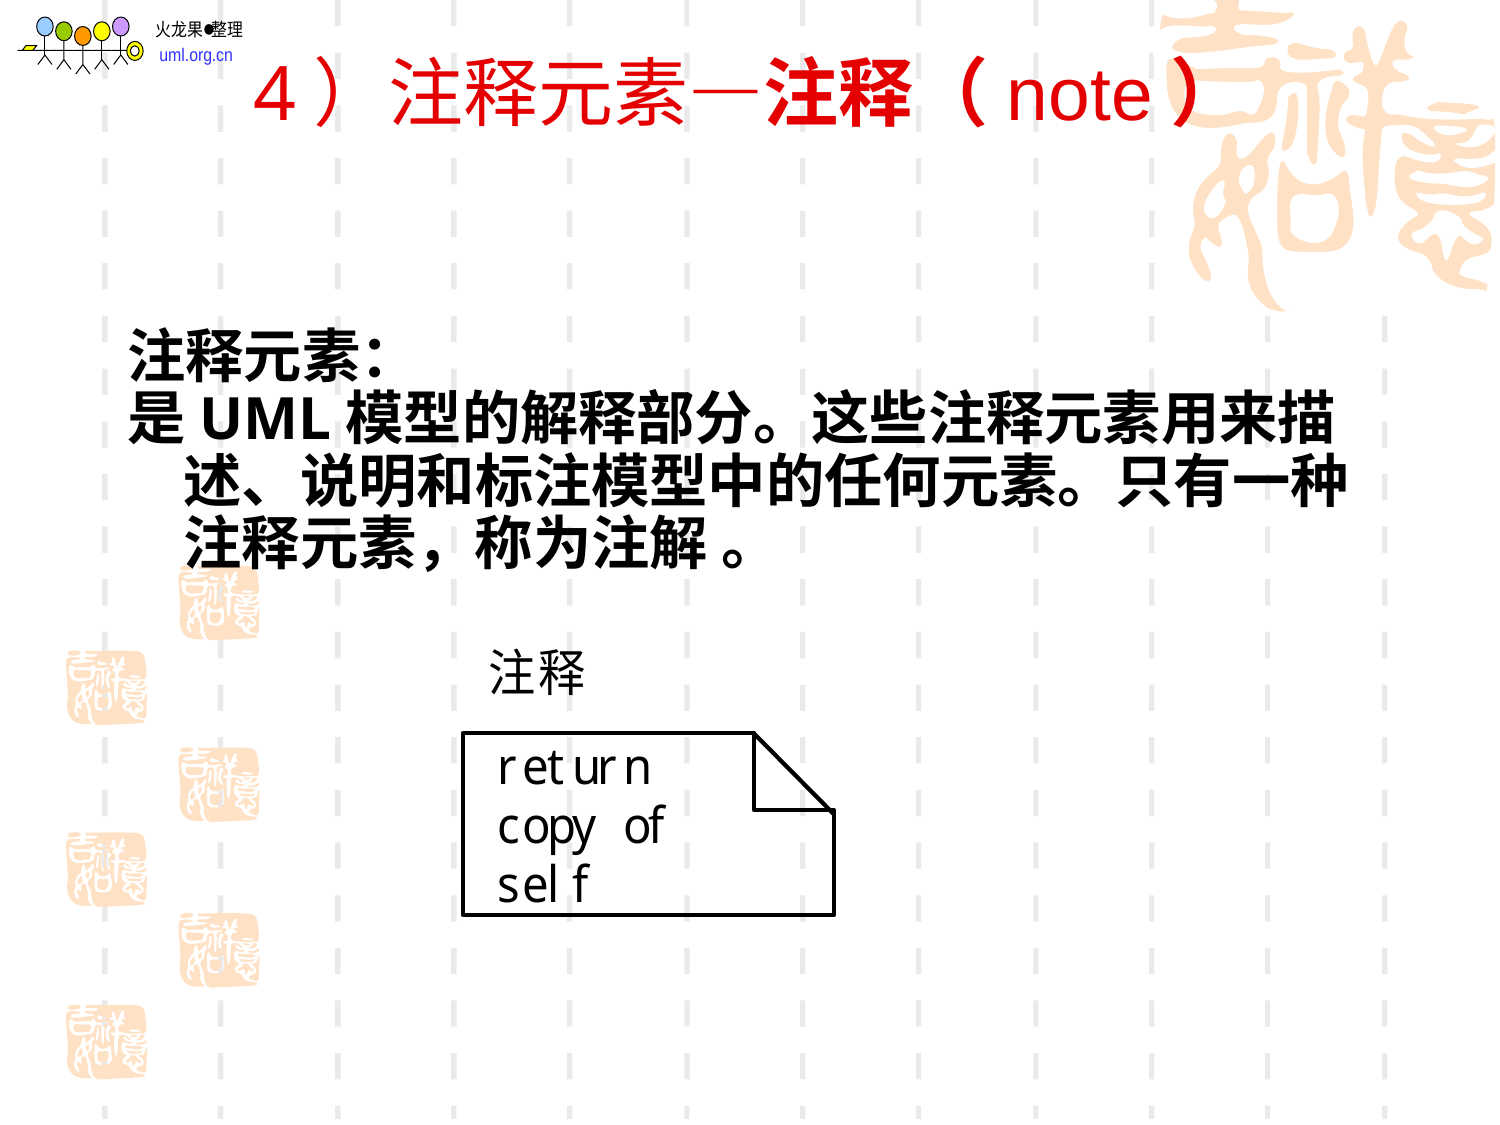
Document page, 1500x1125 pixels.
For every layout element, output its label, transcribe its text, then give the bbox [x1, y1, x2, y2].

title 4）注释元素—注释（note） [48, 37, 1450, 175]
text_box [449, 624, 848, 933]
list 注释元素： 是UML模型的解释部分。这些注释元素用来描述、说明和标注模型中的任何元素。只有一种注释元素，称为注解 。 [112, 275, 1388, 1000]
